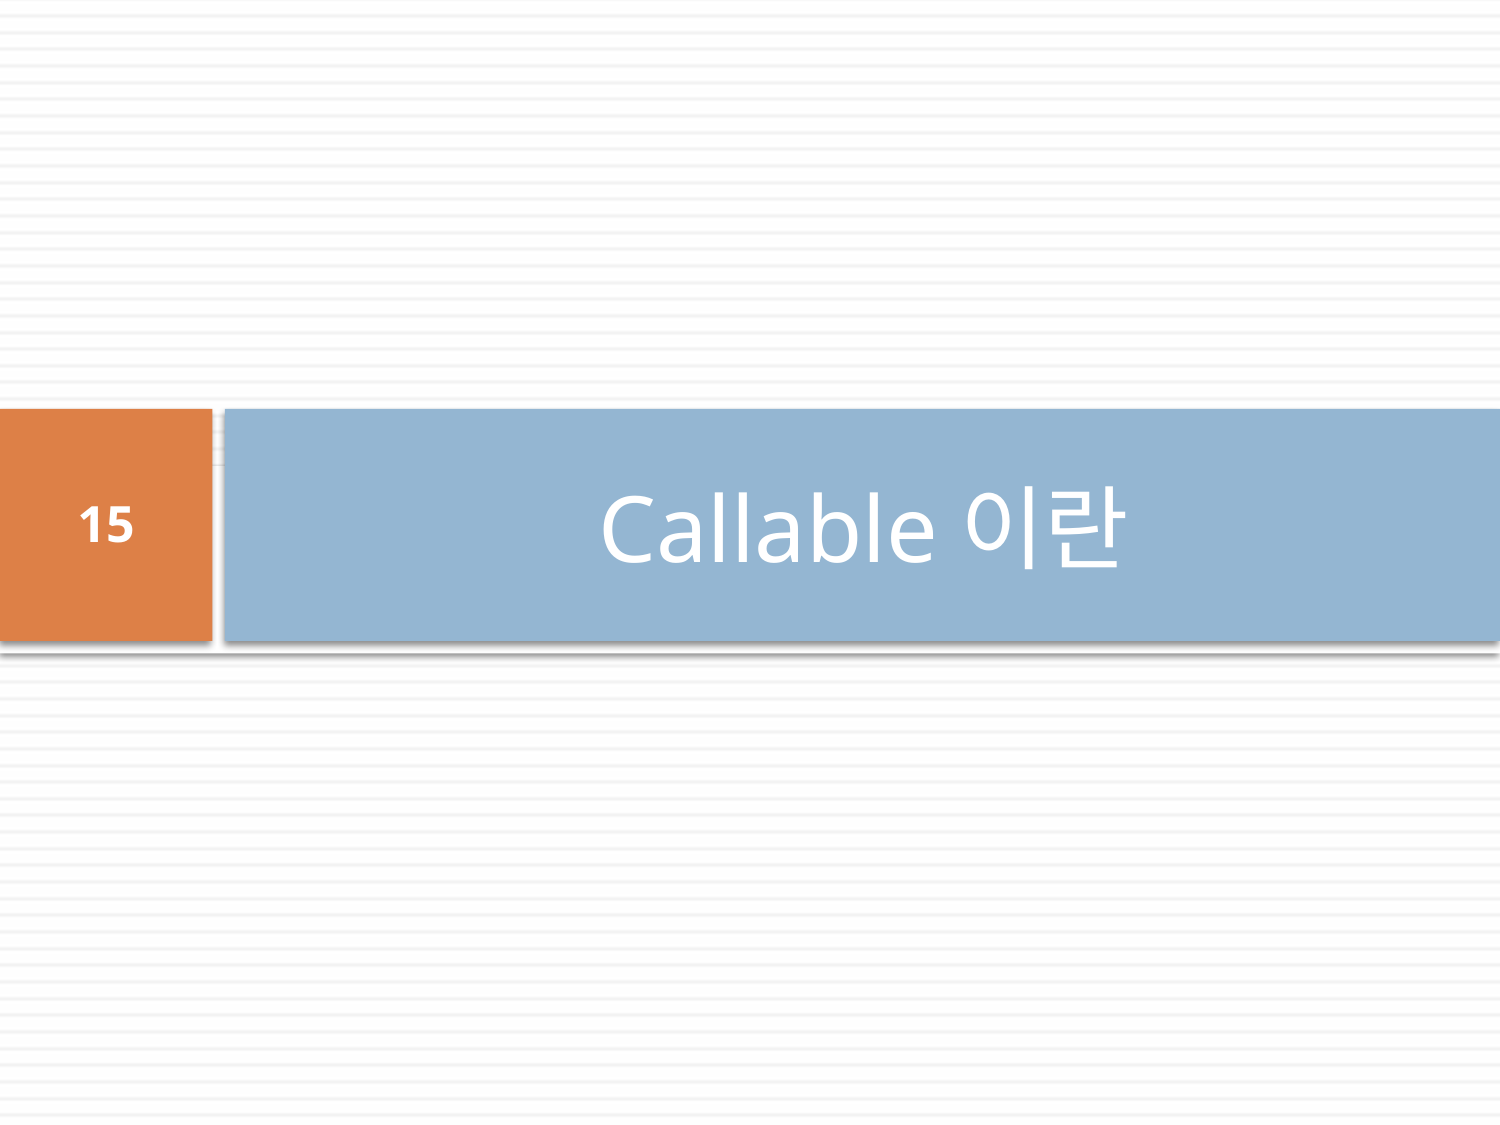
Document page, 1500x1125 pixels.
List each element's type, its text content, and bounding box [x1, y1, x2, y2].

slide_number 15 [0, 469, 213, 585]
title Callable이란 [238, 444, 1489, 607]
